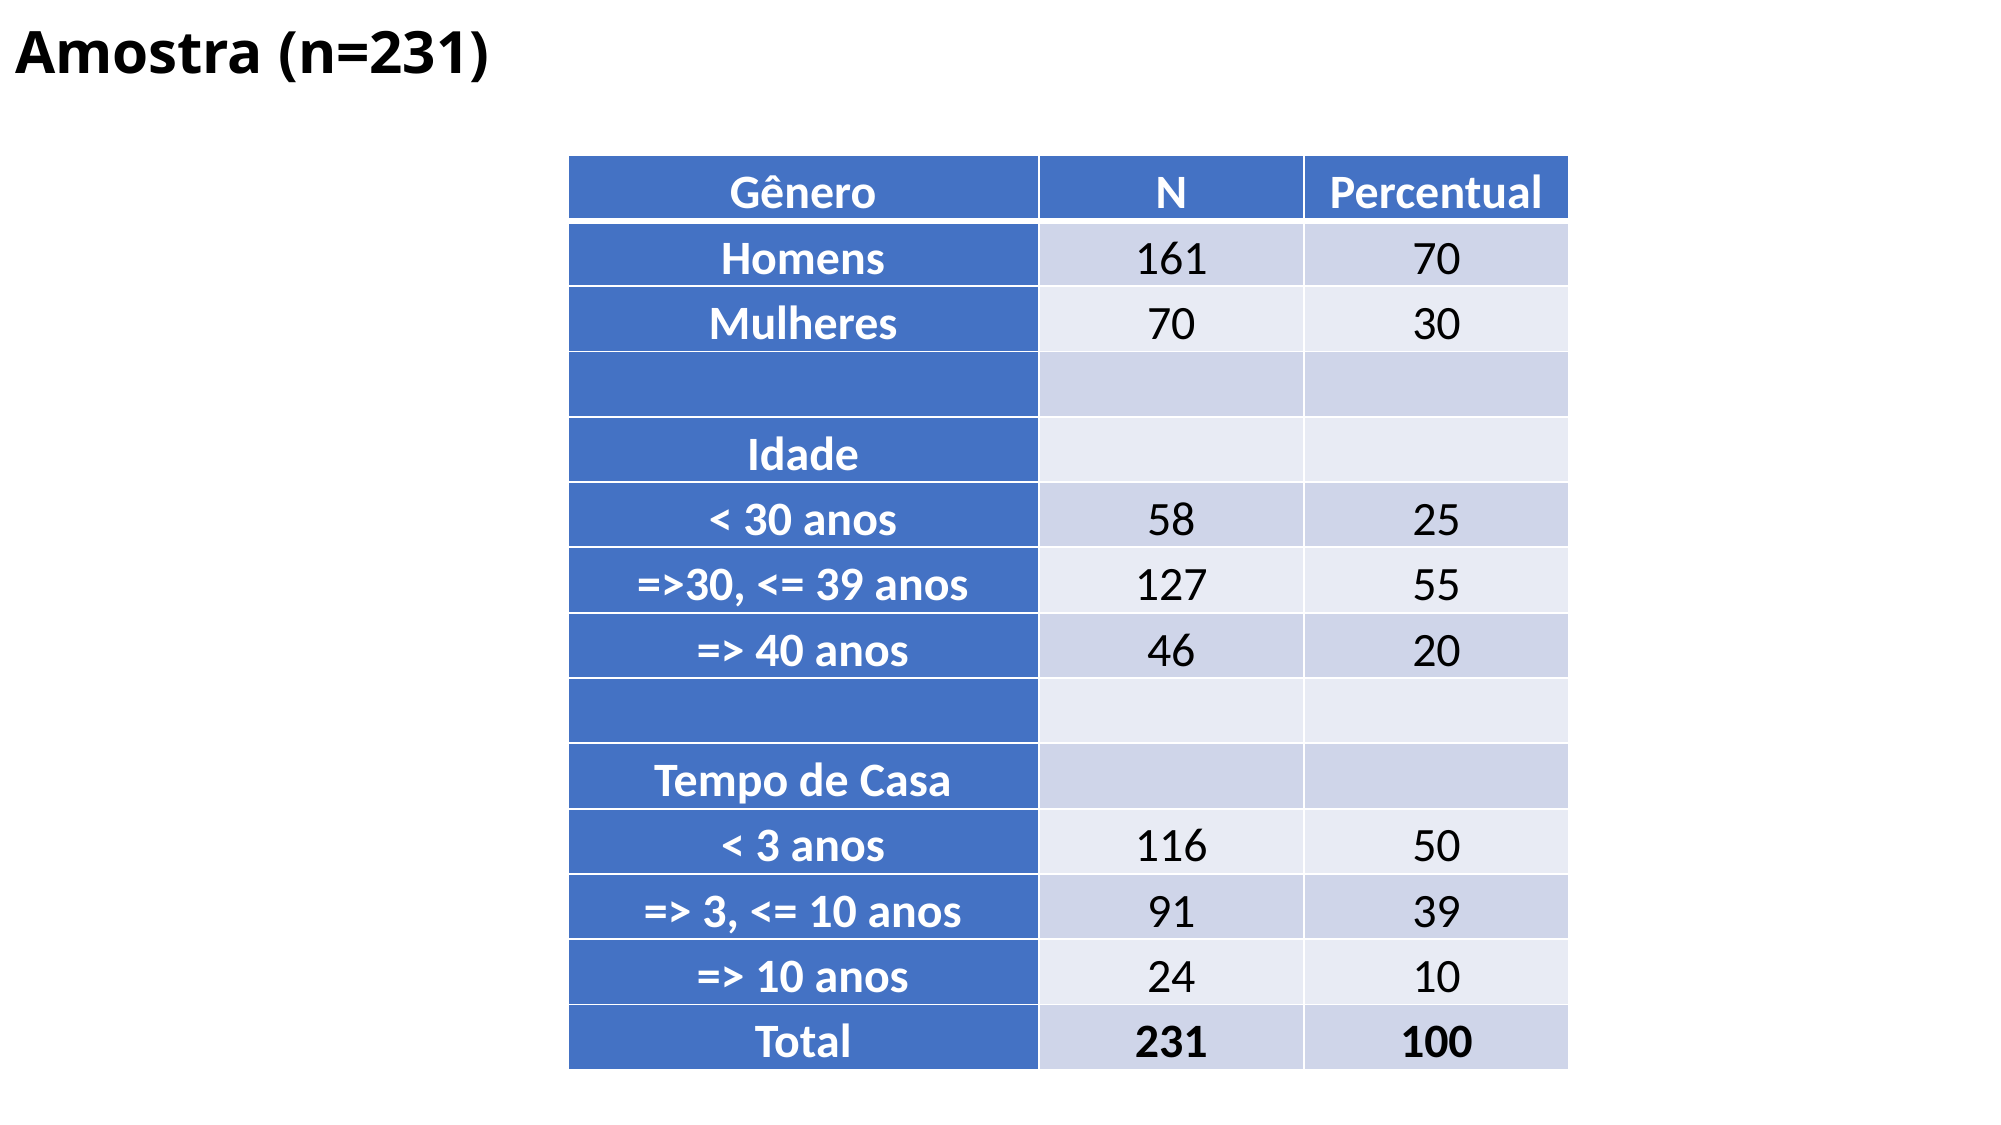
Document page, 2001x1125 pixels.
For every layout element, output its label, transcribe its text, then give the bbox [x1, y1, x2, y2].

table_cell [1040, 352, 1303, 416]
table_cell 161 [1040, 224, 1303, 285]
table_cell 231 [1040, 1005, 1303, 1069]
table_cell => 10 anos [569, 940, 1038, 1004]
table_header N [1040, 156, 1303, 218]
table_cell [1305, 744, 1568, 808]
table_cell Total [569, 1005, 1038, 1069]
table_cell 58 [1040, 483, 1303, 546]
table_cell Homens [569, 224, 1038, 285]
table_cell 70 [1305, 224, 1568, 285]
table_cell =>30, <= 39 anos [569, 548, 1038, 612]
table_cell Mulheres [569, 287, 1038, 351]
table_cell 10 [1305, 940, 1568, 1004]
table_cell [1305, 352, 1568, 416]
table_cell [1305, 679, 1568, 742]
table_cell < 30 anos [569, 483, 1038, 546]
table_header Percentual [1305, 156, 1568, 218]
table_cell 91 [1040, 875, 1303, 938]
table_cell 116 [1040, 810, 1303, 873]
table_cell 24 [1040, 940, 1303, 1004]
table_cell [1040, 744, 1303, 808]
table_cell 70 [1040, 287, 1303, 351]
table_cell [569, 679, 1038, 742]
table_cell Tempo de Casa [569, 744, 1038, 808]
title Amostra (n=231) [0, 0, 1937, 109]
table_cell 100 [1305, 1005, 1568, 1069]
table_cell [1040, 679, 1303, 742]
table_cell Idade [569, 418, 1038, 481]
table_cell [1305, 418, 1568, 481]
table_cell 50 [1305, 810, 1568, 873]
table_cell [569, 352, 1038, 416]
table_cell => 40 anos [569, 614, 1038, 677]
table_header Gênero [569, 156, 1038, 218]
table_cell 46 [1040, 614, 1303, 677]
table_cell => 3, <= 10 anos [569, 875, 1038, 938]
table_cell 127 [1040, 548, 1303, 612]
table_cell 30 [1305, 287, 1568, 351]
table_cell [1040, 418, 1303, 481]
table_cell 55 [1305, 548, 1568, 612]
table_cell < 3 anos [569, 810, 1038, 873]
table_cell 25 [1305, 483, 1568, 546]
table_cell 20 [1305, 614, 1568, 677]
table_cell 39 [1305, 875, 1568, 938]
